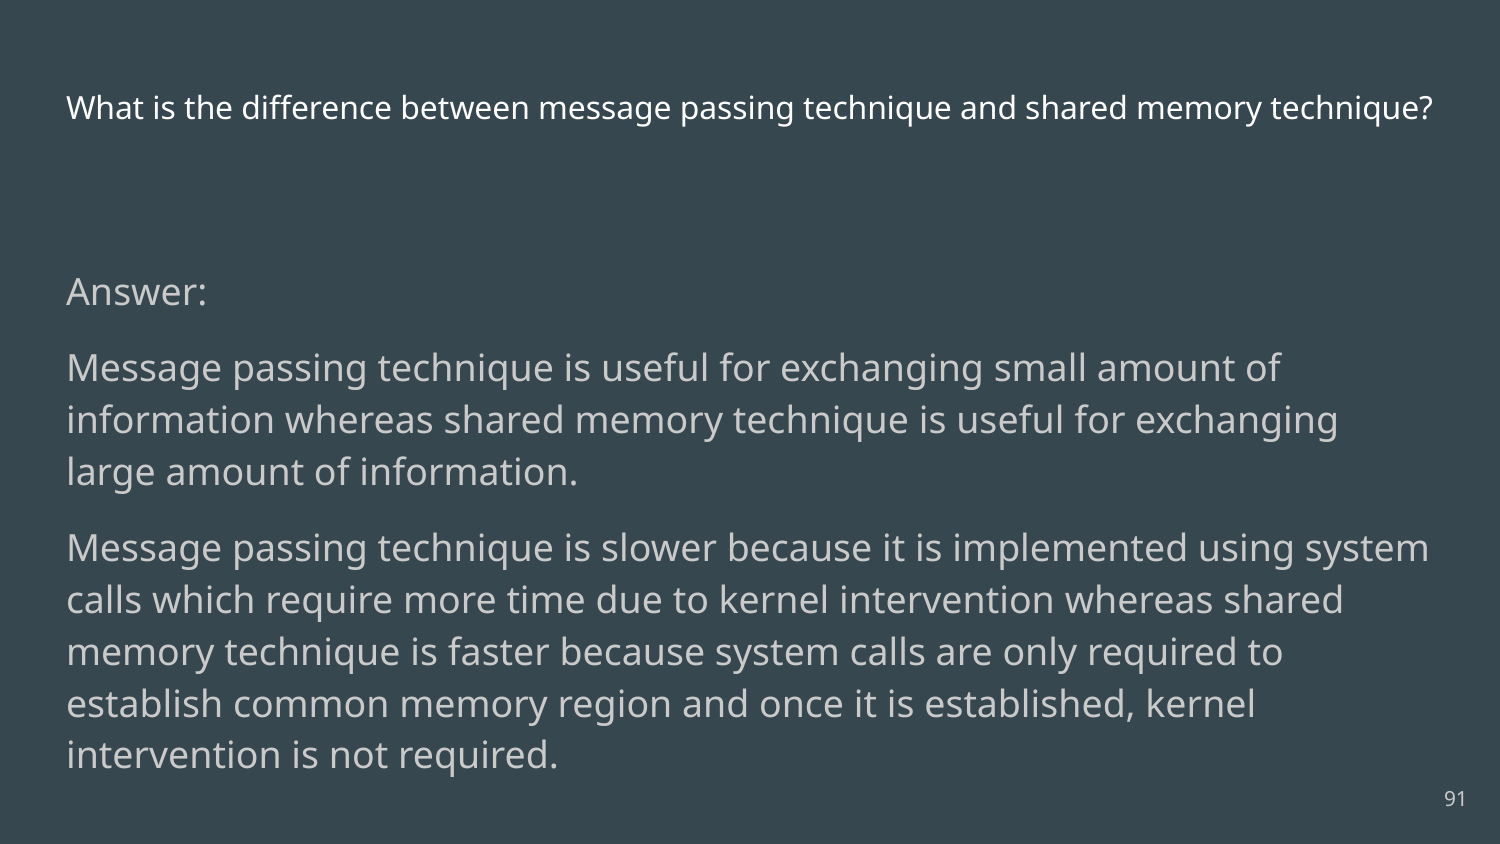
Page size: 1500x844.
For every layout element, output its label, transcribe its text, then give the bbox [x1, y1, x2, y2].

slide_number 91 [1392, 767, 1483, 833]
list Answer: Message passing technique is useful for exchanging small amount of information whereas shared memory technique is useful for exchanging large amount of information. Message passing technique is slower because it is implemented using system calls which require more time due to kernel intervention whereas shared memory technique is faster because system calls are only required to establish common memory region and once it is established, kernel intervention is not required. [51, 245, 1449, 807]
title What is the difference between message passing technique and shared memory technique? [51, 72, 1449, 167]
